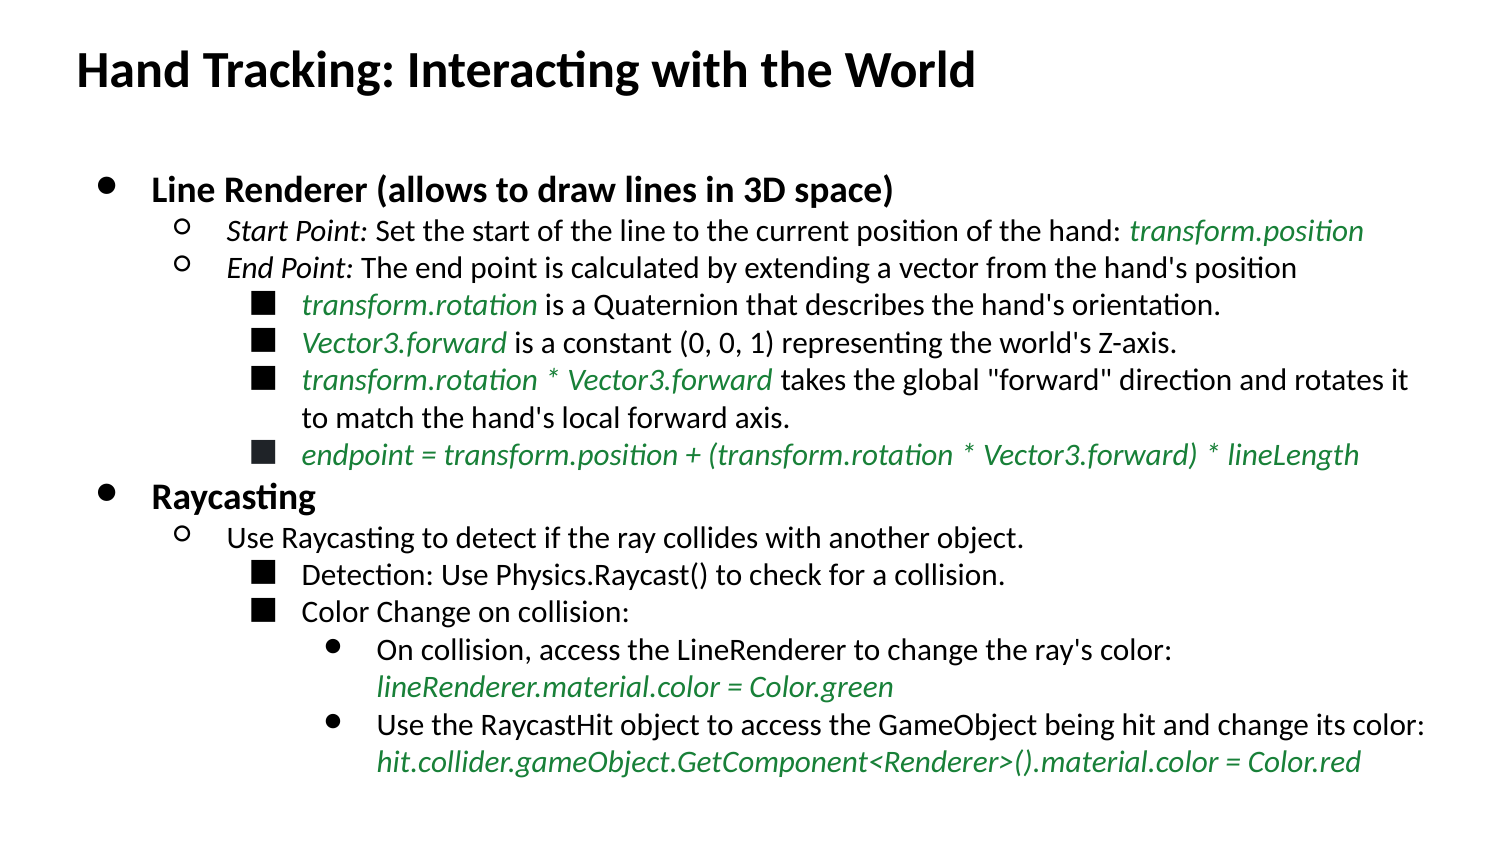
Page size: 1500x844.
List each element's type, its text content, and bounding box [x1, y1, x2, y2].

text_box Hand Tracking: Interacting with the World Line Renderer (allows to draw lines in 3D space) Start Point: Set the start of the line to the current position of the hand: transform.position End Point: The end point is calculated by extending a vector from the hand's position transform.rotation is a Quaternion that describes the hand's orientation. Vector3.forward is a constant (0, 0, 1) representing the world's Z-axis. transform.rotation * Vector3.forward takes the global "forward" direction and rotates it to match the hand's local forward axis. endpoint = transform.position + (transform.rotation * Vector3.forward) * lineLength Raycasting Use Raycasting to detect if the ray collides with another object. Detection: Use Physics.Raycast() to check for a collision. Color Change on collision: On collision, access the LineRenderer to change the ray's color: lineRenderer.material.color = Color.green Use the RaycastHit object to access the GameObject being hit and change its color: hit.collider.gameObject.GetComponent<Renderer>().material.color = Color.red [61, 27, 1455, 794]
